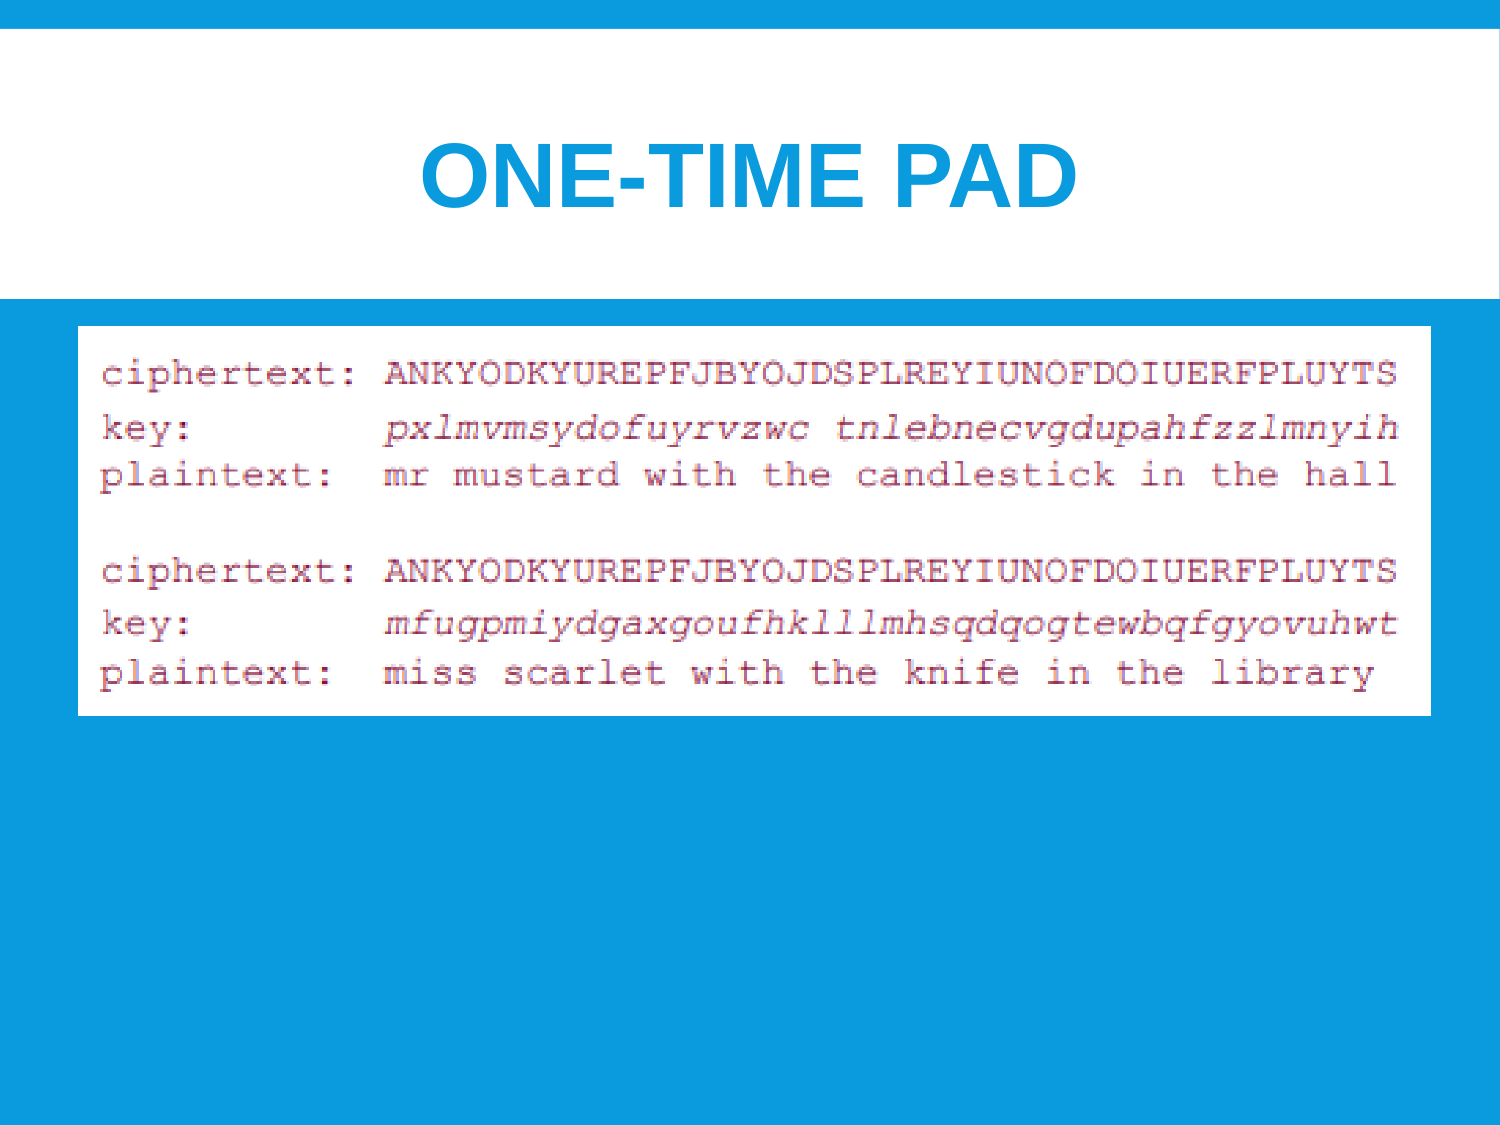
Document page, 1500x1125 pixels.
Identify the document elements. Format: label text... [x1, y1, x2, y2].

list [78, 326, 1431, 717]
title One-Time Pad [112, 46, 1388, 295]
